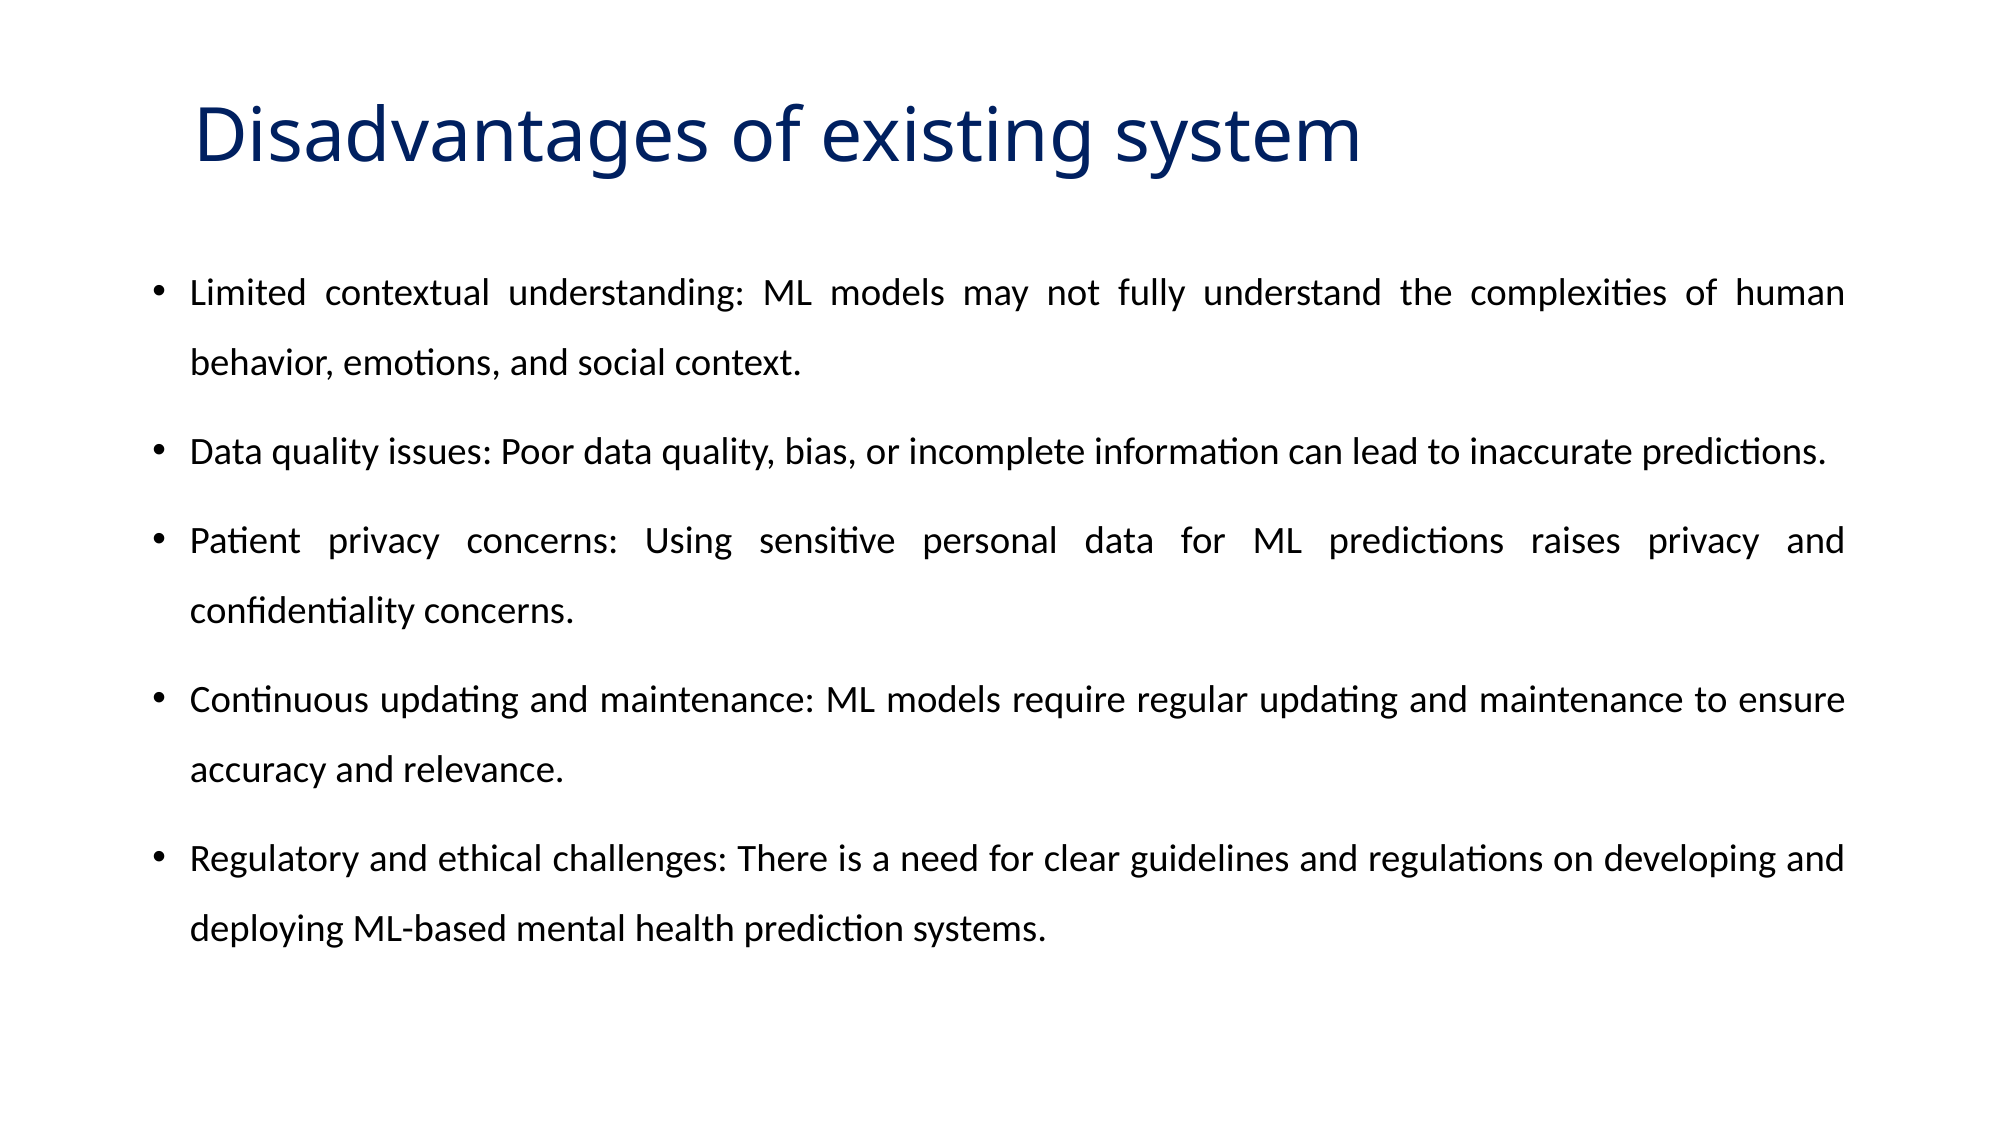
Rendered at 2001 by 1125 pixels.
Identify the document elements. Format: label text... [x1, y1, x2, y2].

list Limited contextual understanding: ML models may not fully understand the complexities of human behavior, emotions, and social context. Data quality issues: Poor data quality, bias, or incomplete information can lead to inaccurate predictions. Patient privacy concerns: Using sensitive personal data for ML predictions raises privacy and confidentiality concerns. Continuous updating and maintenance: ML models require regular updating and maintenance to ensure accuracy and relevance. Regulatory and ethical challenges: There is a need for clear guidelines and regulations on developing and deploying ML-based mental health prediction systems. [137, 235, 1863, 1014]
title Disadvantages of existing system [178, 48, 1904, 225]
